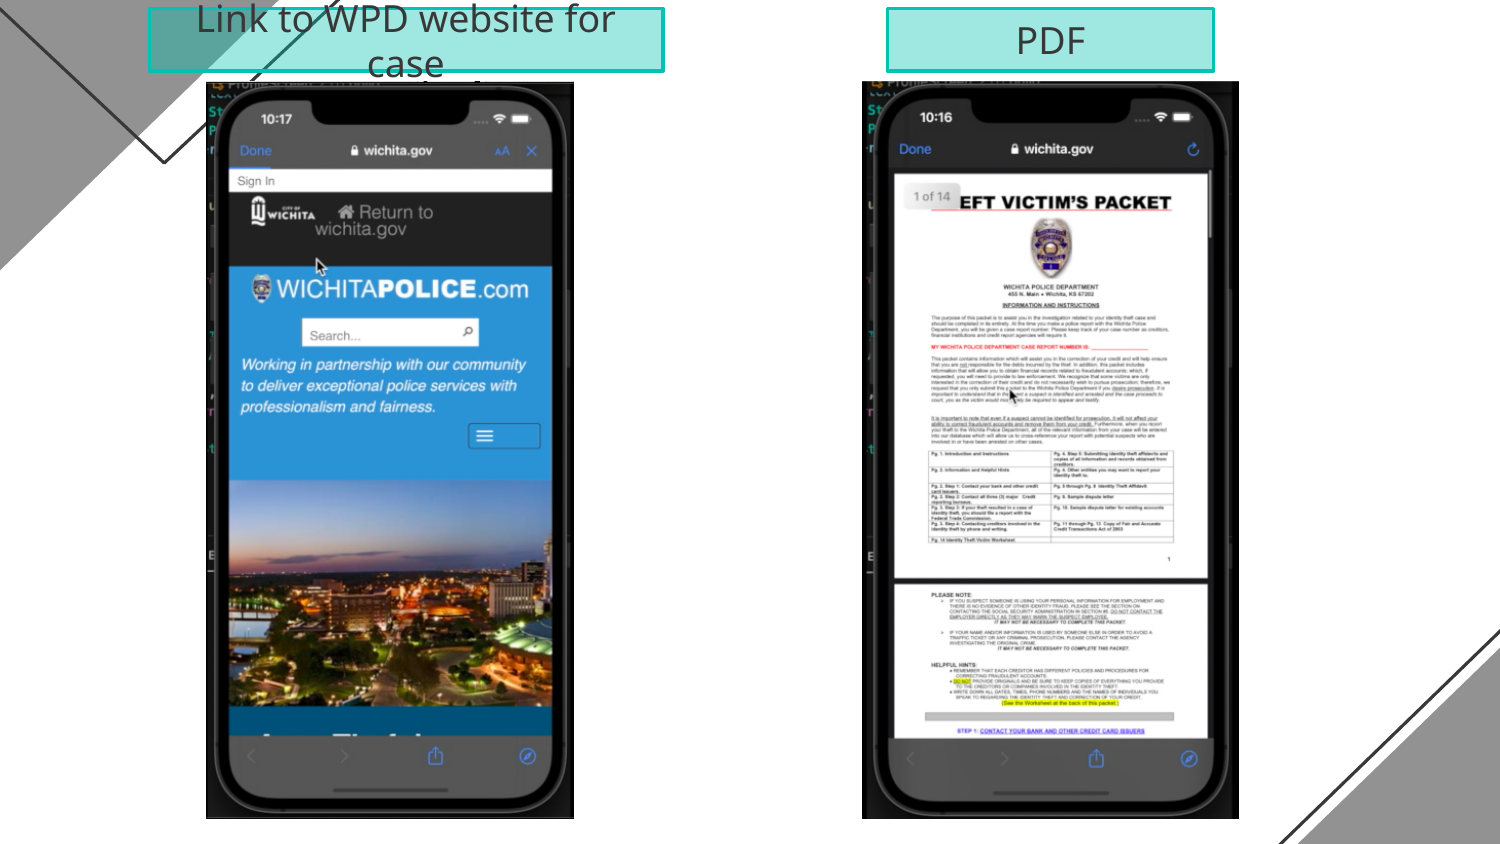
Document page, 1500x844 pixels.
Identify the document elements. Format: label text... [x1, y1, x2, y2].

picture [206, 81, 574, 819]
list PDF [887, 8, 1214, 72]
picture [862, 81, 1239, 819]
list Link to WPD website for case [149, 8, 663, 72]
